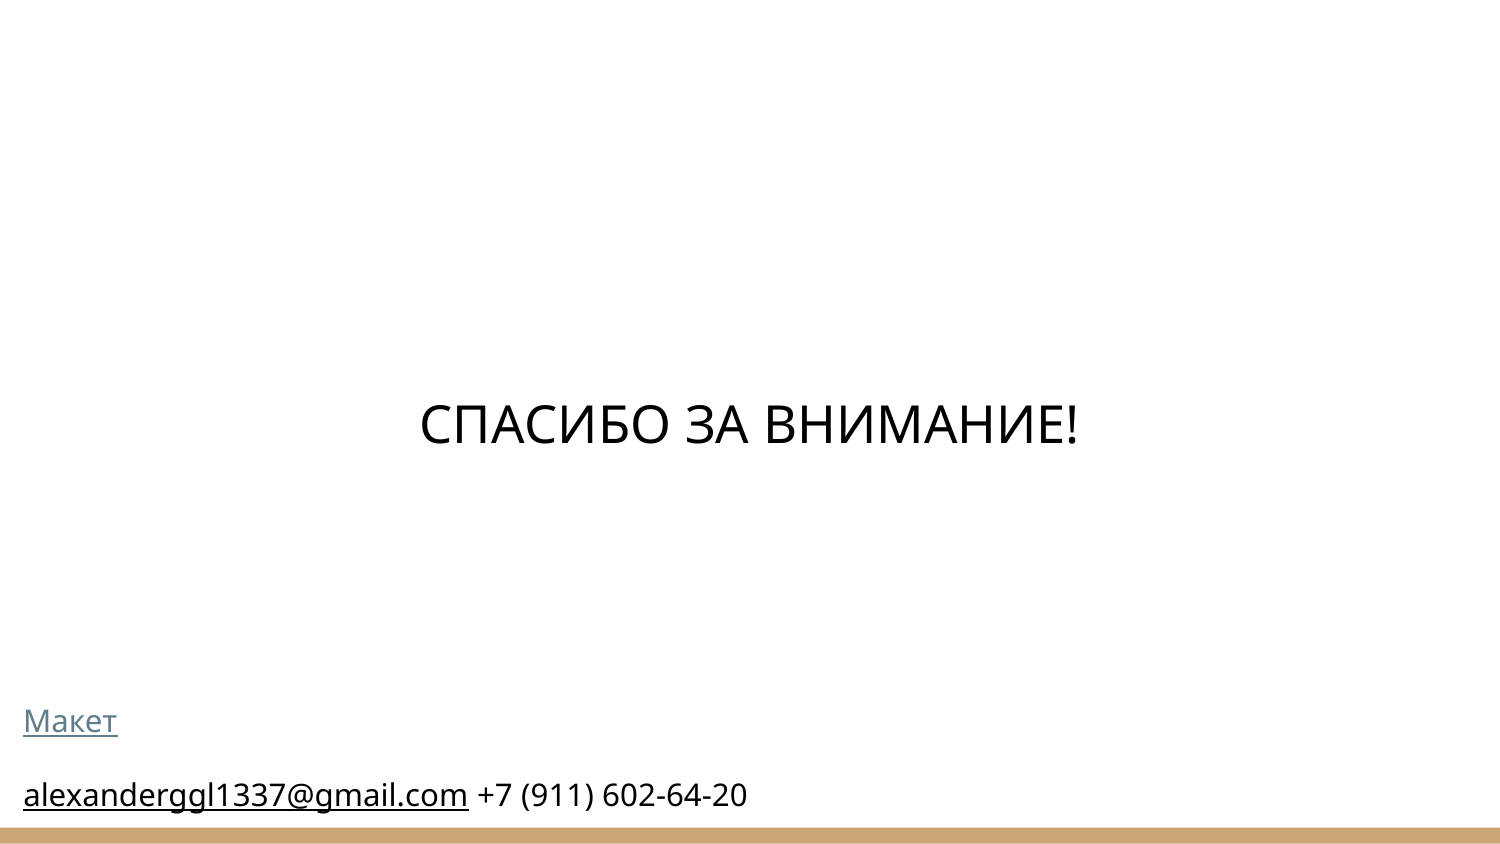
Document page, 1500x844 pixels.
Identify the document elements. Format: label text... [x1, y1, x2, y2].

list alexanderggl1337@gmail.com +7 (911) 602-64-20 [8, 754, 1406, 844]
title СПАСИБО ЗА ВНИМАНИЕ! [51, 374, 1449, 469]
text_box Макет [8, 685, 986, 759]
